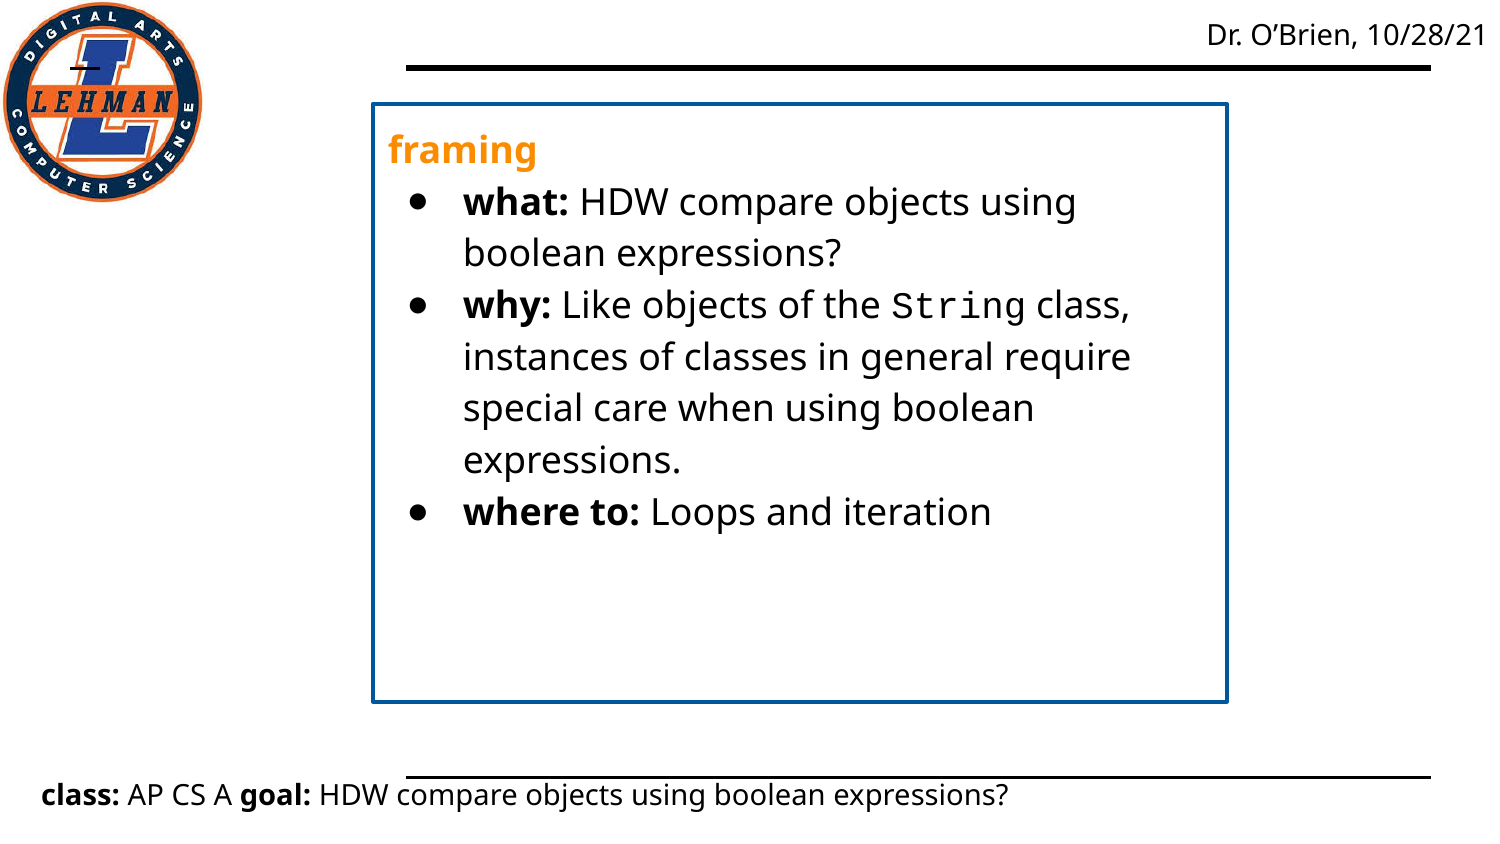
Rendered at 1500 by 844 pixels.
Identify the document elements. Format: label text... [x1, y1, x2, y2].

picture [0, 0, 204, 204]
text_box framing what: HDW compare objects using boolean expressions? why: Like objects of the String class, instances of classes in general require special care when using boolean expressions. where to: Loops and iteration [372, 103, 1227, 702]
